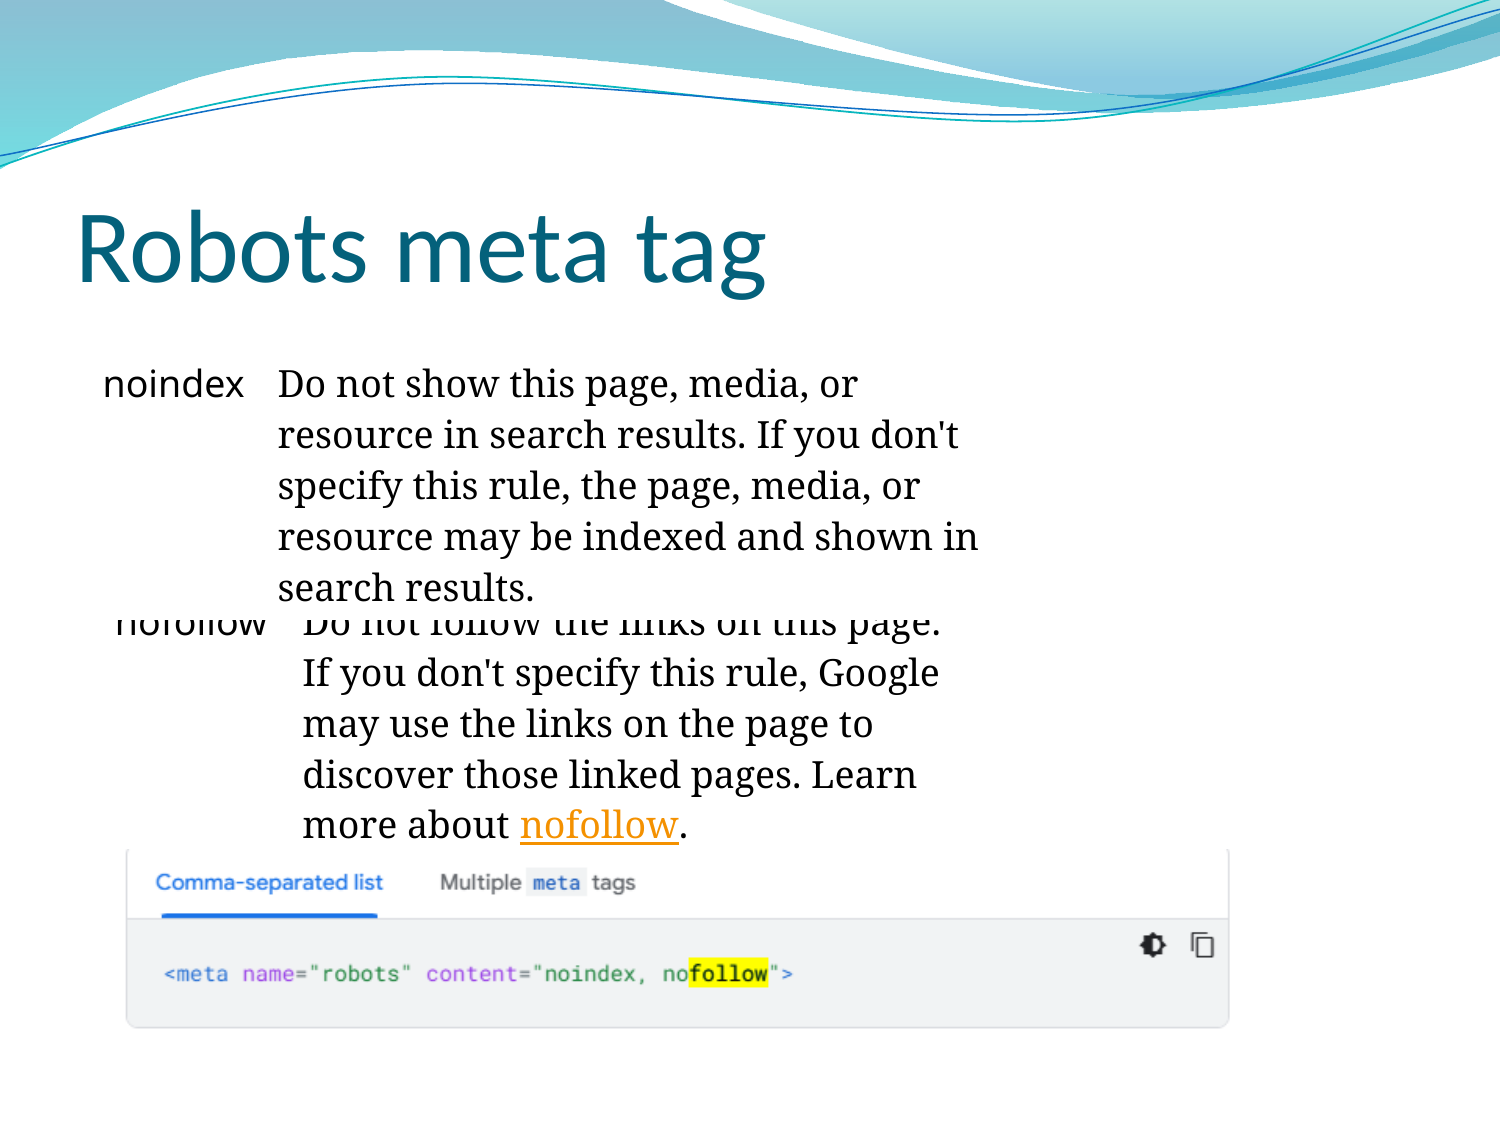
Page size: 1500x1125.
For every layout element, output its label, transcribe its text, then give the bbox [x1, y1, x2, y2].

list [112, 849, 1234, 1035]
table_header Do not follow the links on this page. If you don't specify this rule, Google may use the links on the page to discover those linked pages. Learn more about nofollow. [287, 620, 975, 848]
table_header noindex [88, 350, 263, 620]
title Robots meta tag [75, 115, 1425, 303]
table_header Do not show this page, media, or resource in search results. If you don't specify this rule, the page, media, or resource may be indexed and shown in search results. [263, 350, 1025, 620]
table_header nofollow [100, 620, 287, 858]
